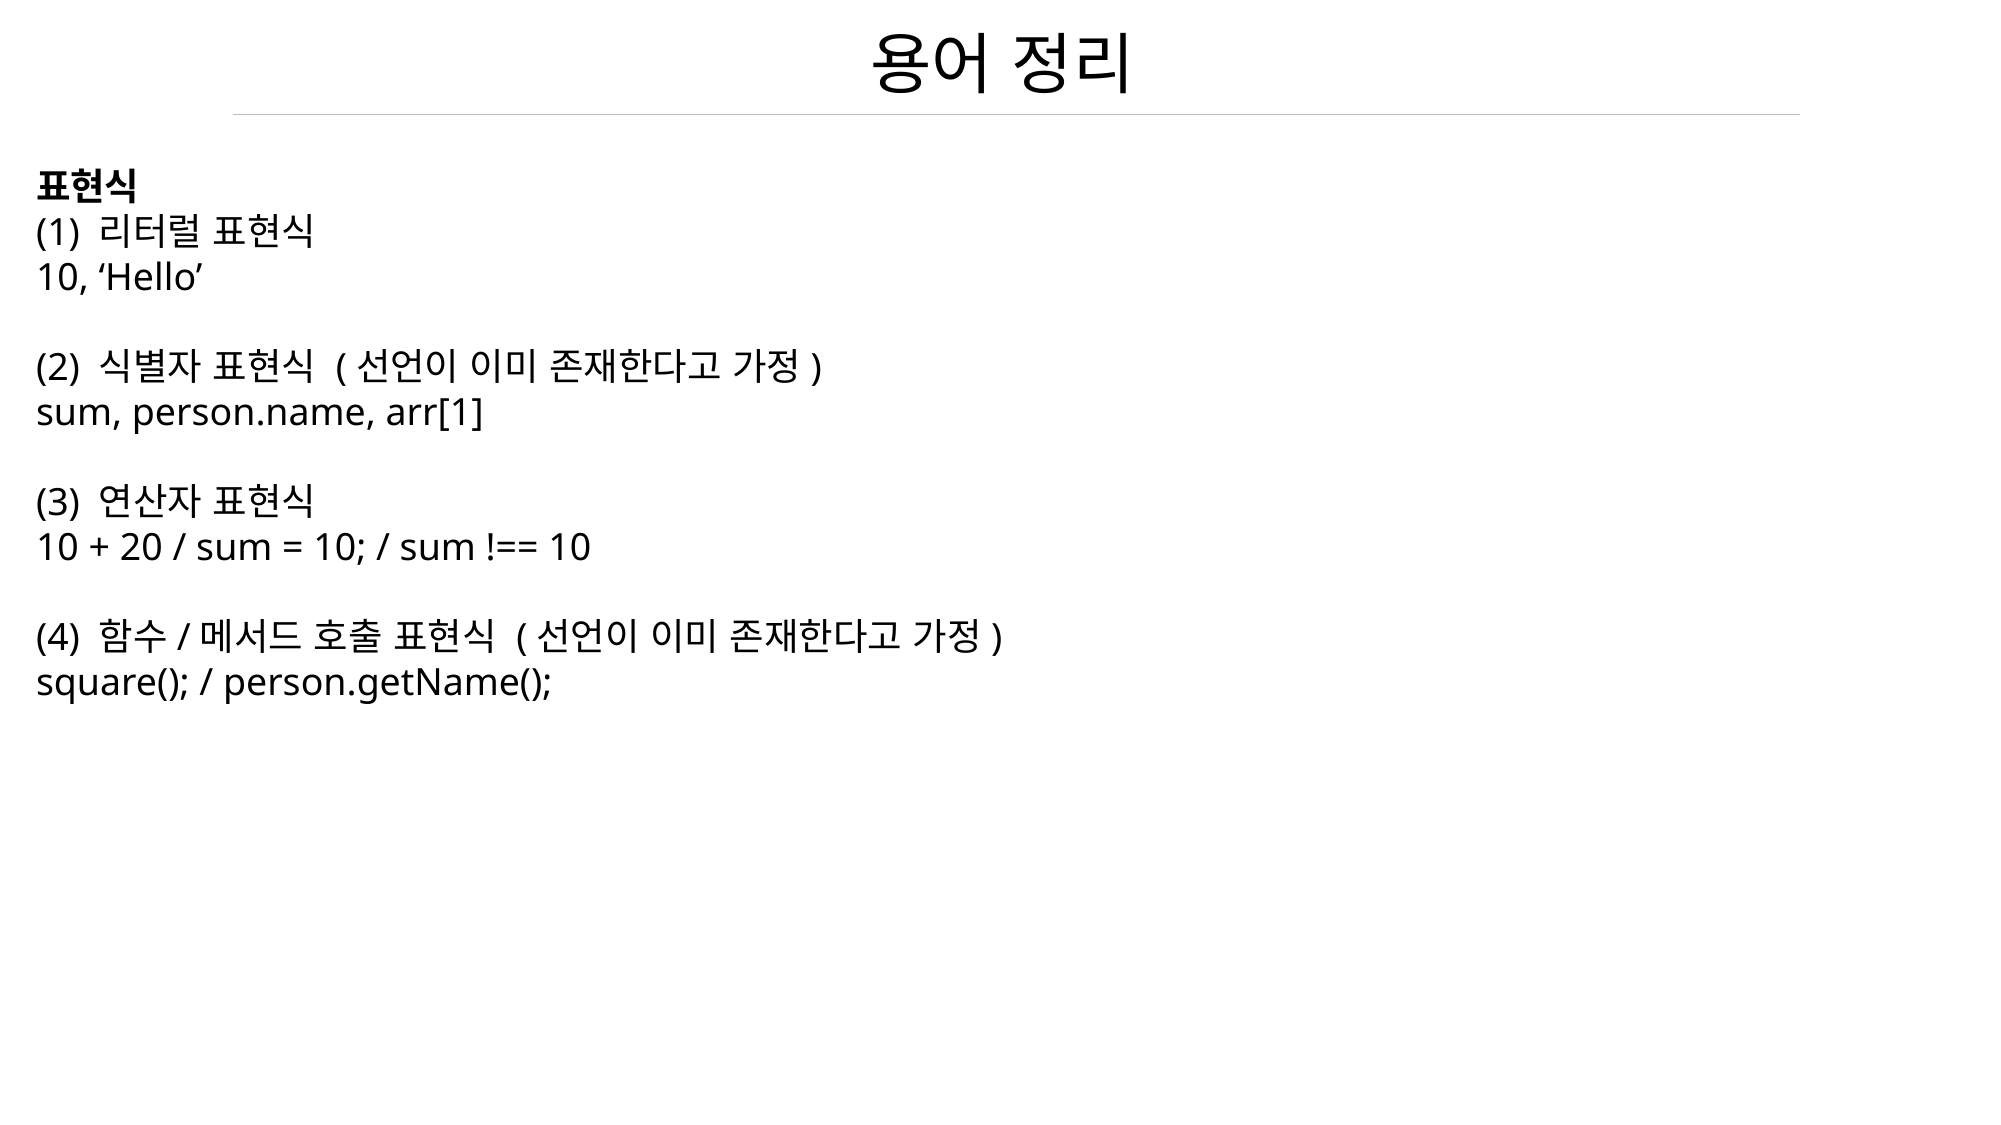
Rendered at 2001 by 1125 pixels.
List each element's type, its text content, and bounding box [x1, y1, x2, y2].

text_box 표현식 (1) 리터럴 표현식 10, ‘Hello’ (2) 식별자 표현식 (선언이 이미 존재한다고 가정) sum, person.name, arr[1] (3) 연산자 표현식 10 + 20 / sum = 10; / sum !== 10 (4) 함수/메서드 호출 표현식 (선언이 이미 존재한다고 가정) square(); / person.getName(); [21, 155, 1979, 711]
text_box 용어 정리 [205, 15, 1800, 110]
